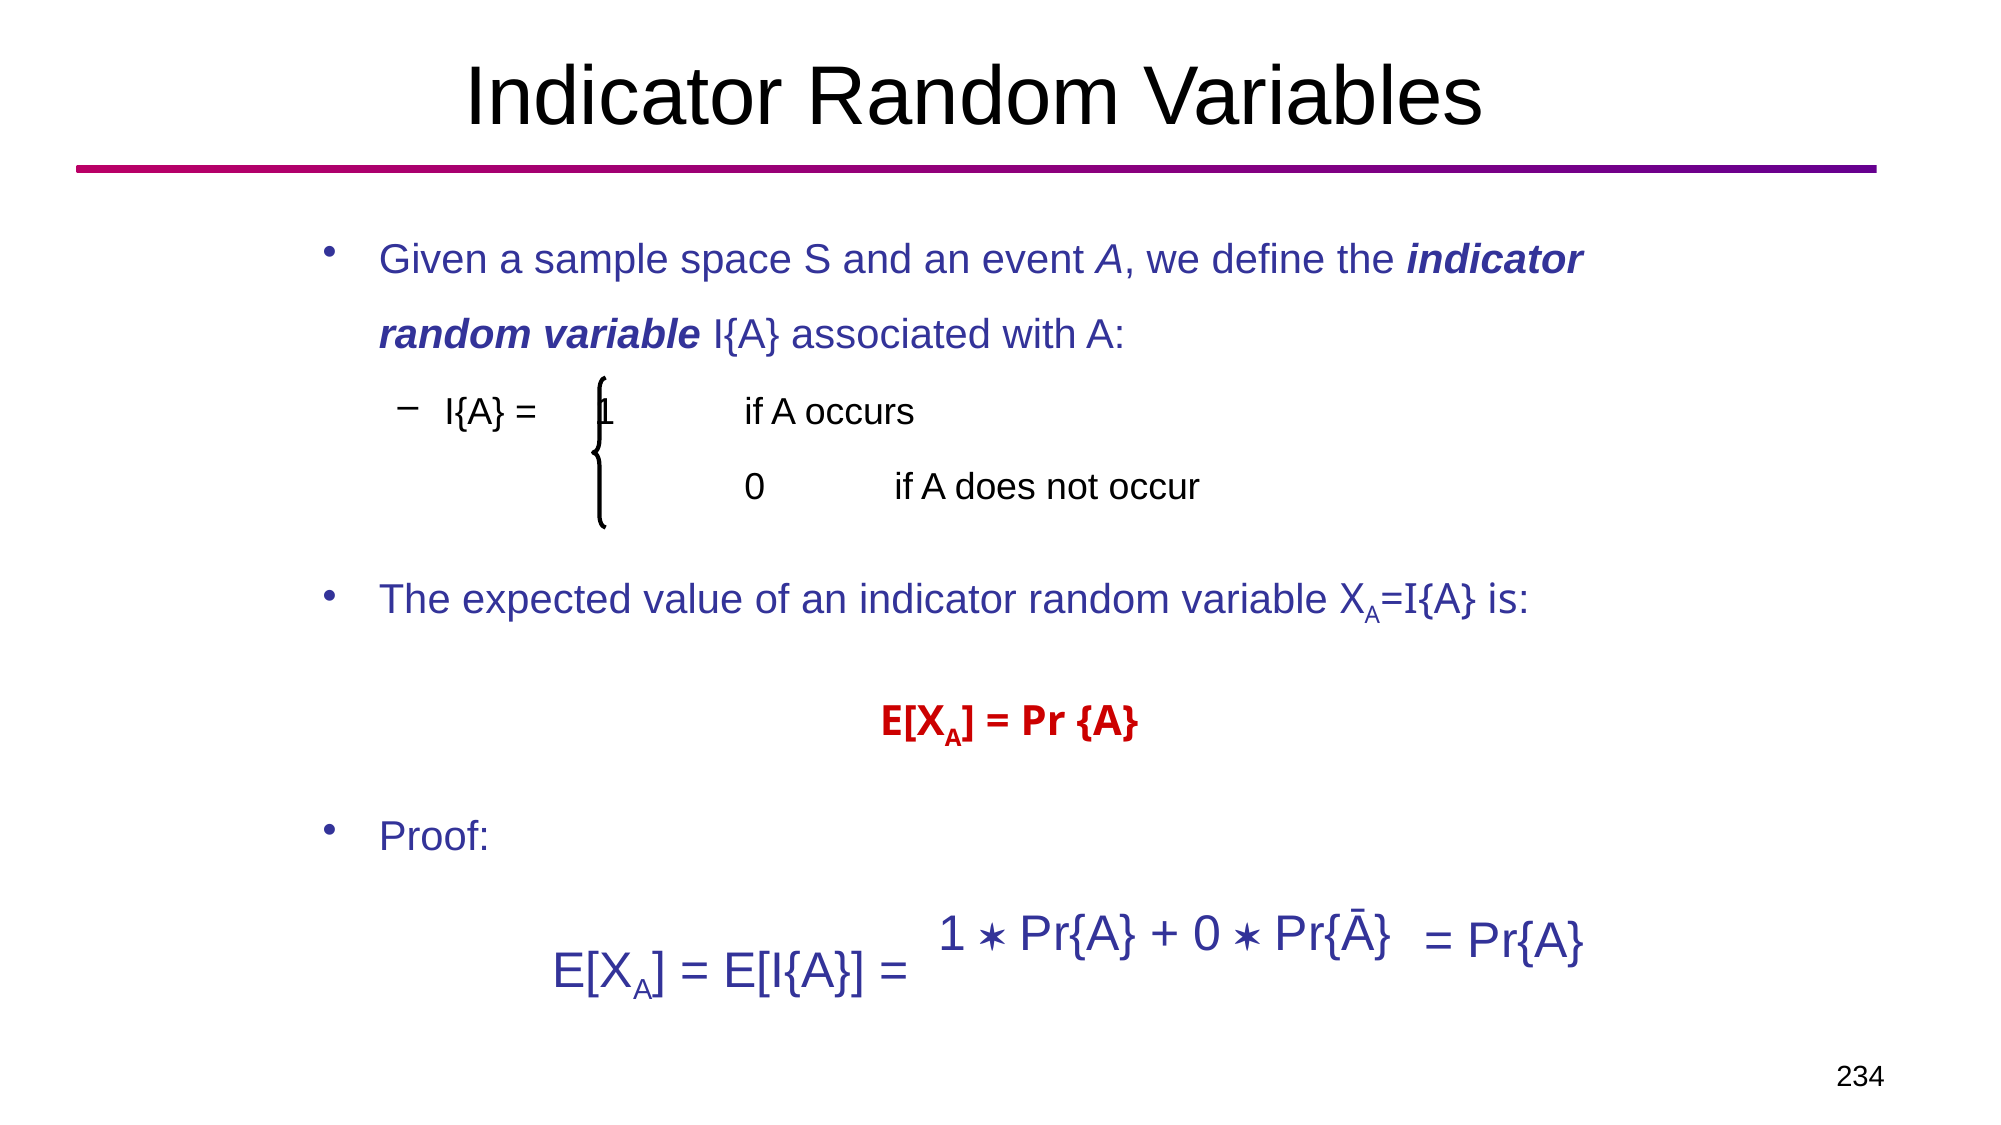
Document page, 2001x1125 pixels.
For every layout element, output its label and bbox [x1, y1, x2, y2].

text_box [593, 377, 606, 528]
slide_number [1433, 1049, 1900, 1103]
text_box [1409, 900, 1600, 975]
title [74, 16, 1875, 166]
list [307, 199, 1711, 1032]
text_box [923, 893, 1407, 968]
